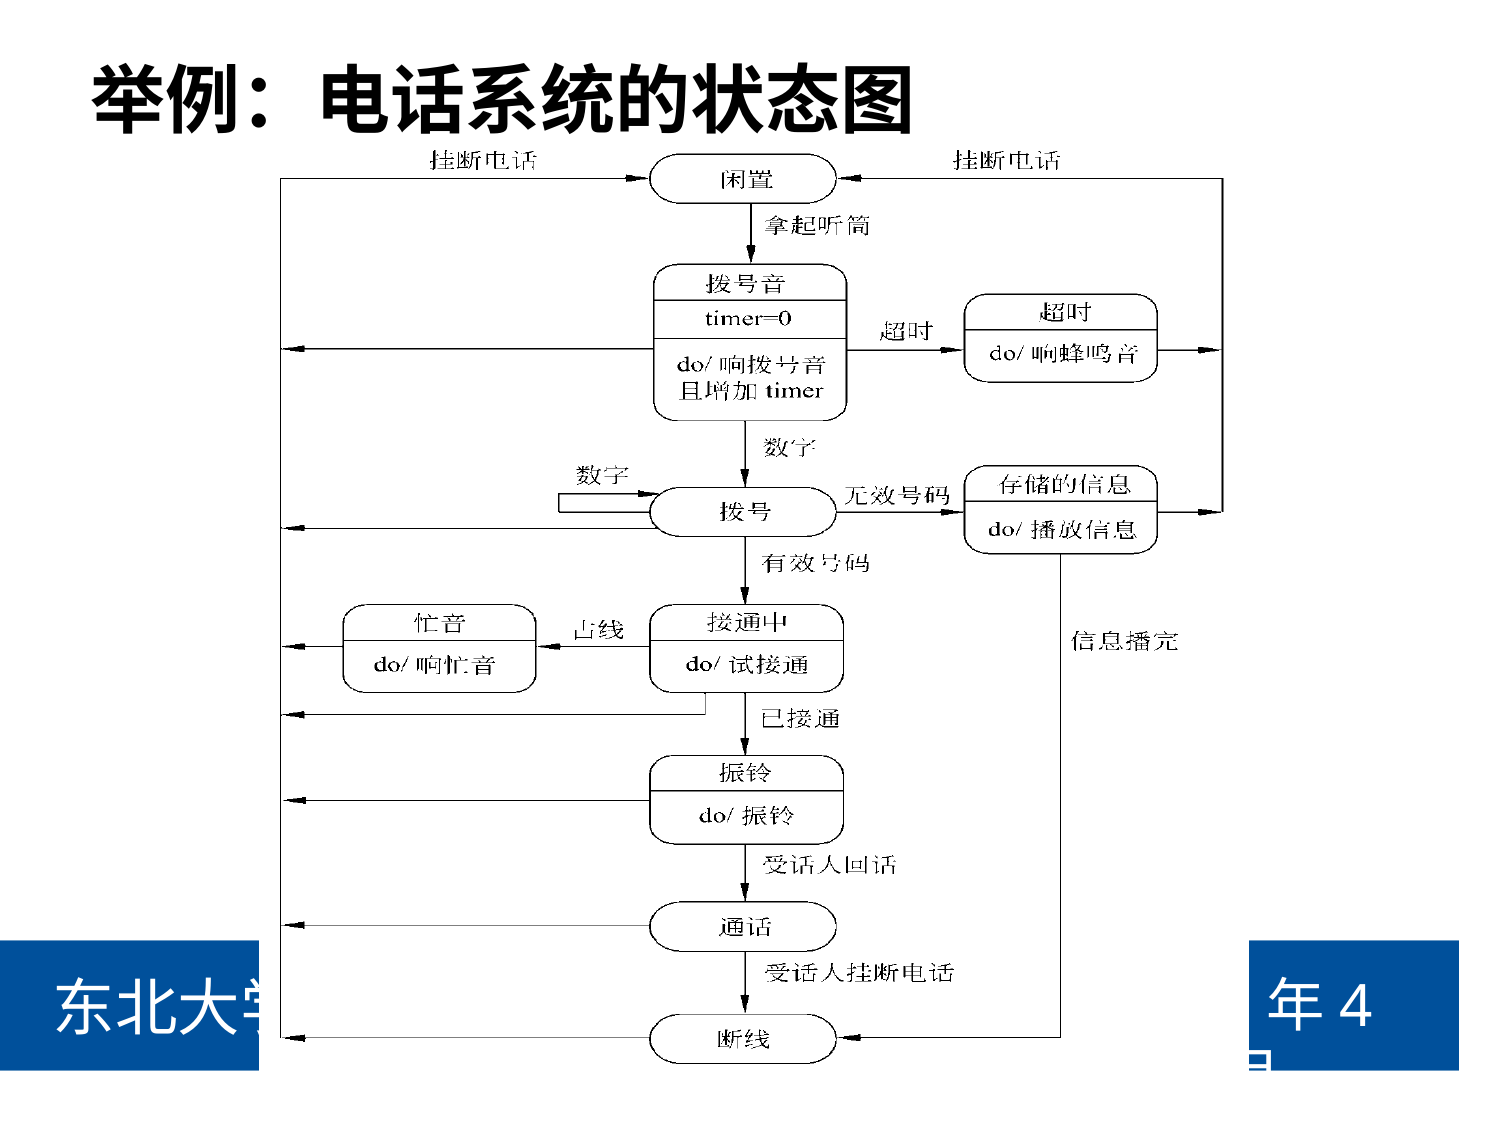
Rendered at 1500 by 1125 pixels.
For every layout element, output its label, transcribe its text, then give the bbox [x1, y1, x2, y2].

picture [259, 136, 1249, 1079]
title 举例：电话系统的状态图 [74, 44, 1360, 153]
